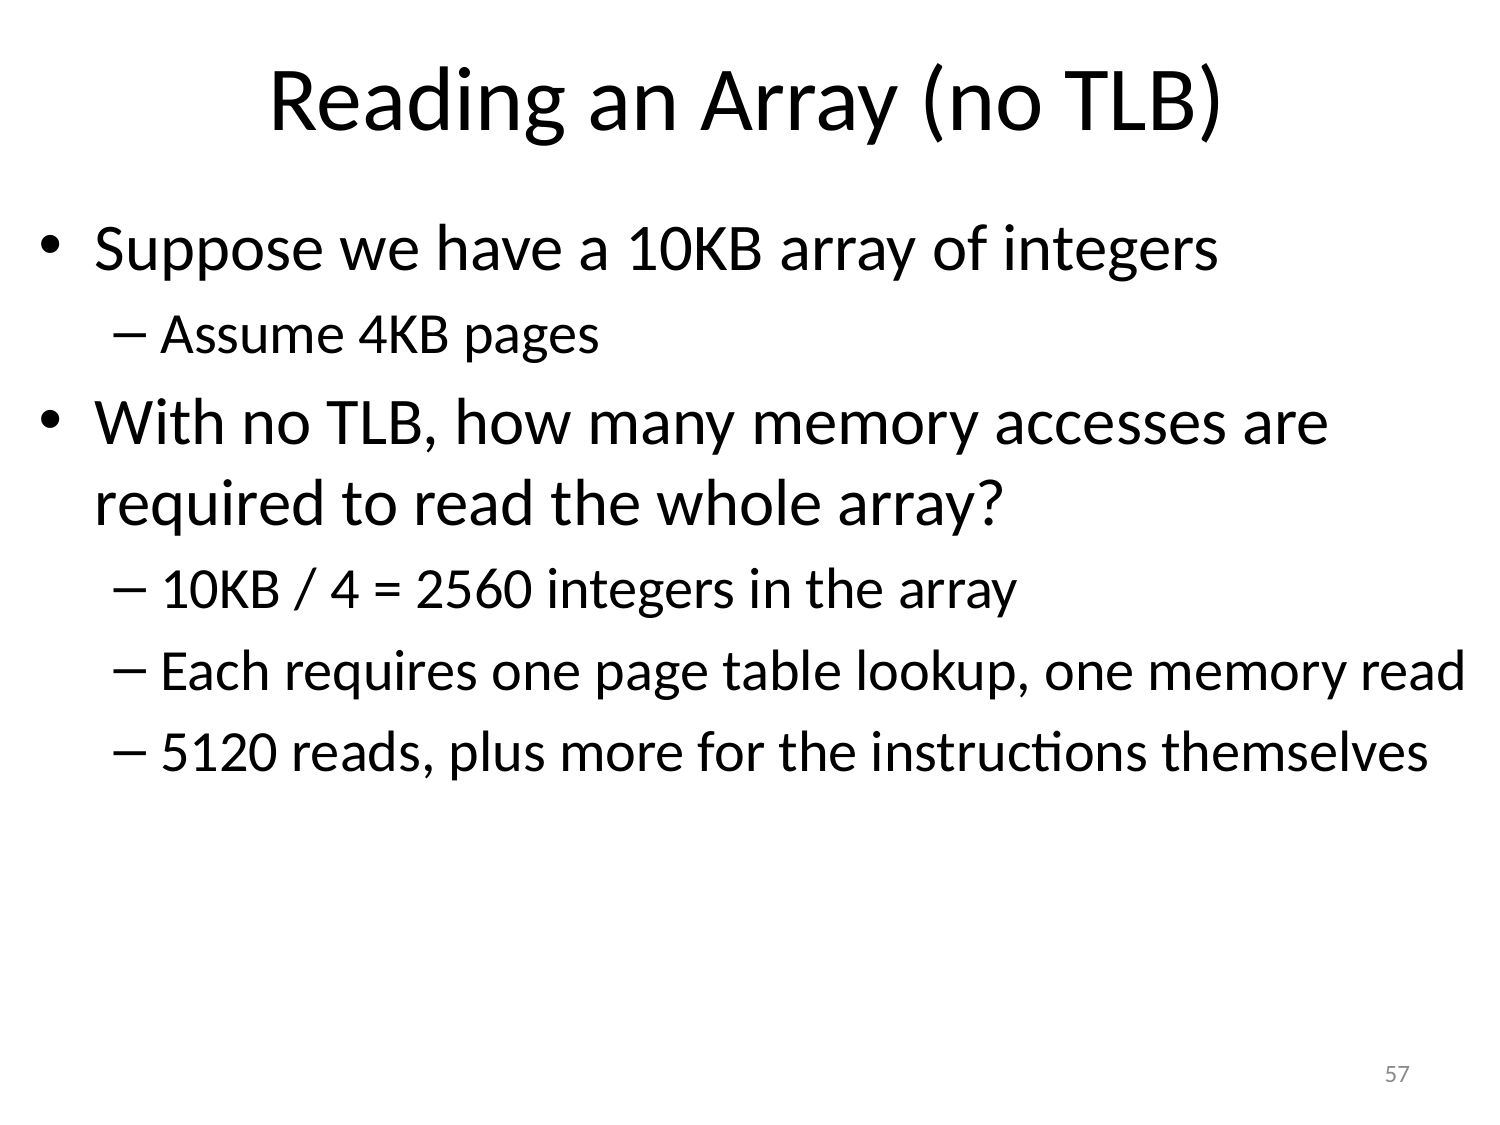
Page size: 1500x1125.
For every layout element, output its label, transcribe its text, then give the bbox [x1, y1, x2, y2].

list Suppose we have a 10KB array of integers Assume 4KB pages With no TLB, how many memory accesses are required to read the whole array? 10KB / 4 = 2560 integers in the array Each requires one page table lookup, one memory read 5120 reads, plus more for the instructions themselves [23, 195, 1500, 1095]
slide_number 57 [1074, 1042, 1425, 1103]
title Reading an Array (no TLB) [7, 0, 1488, 188]
